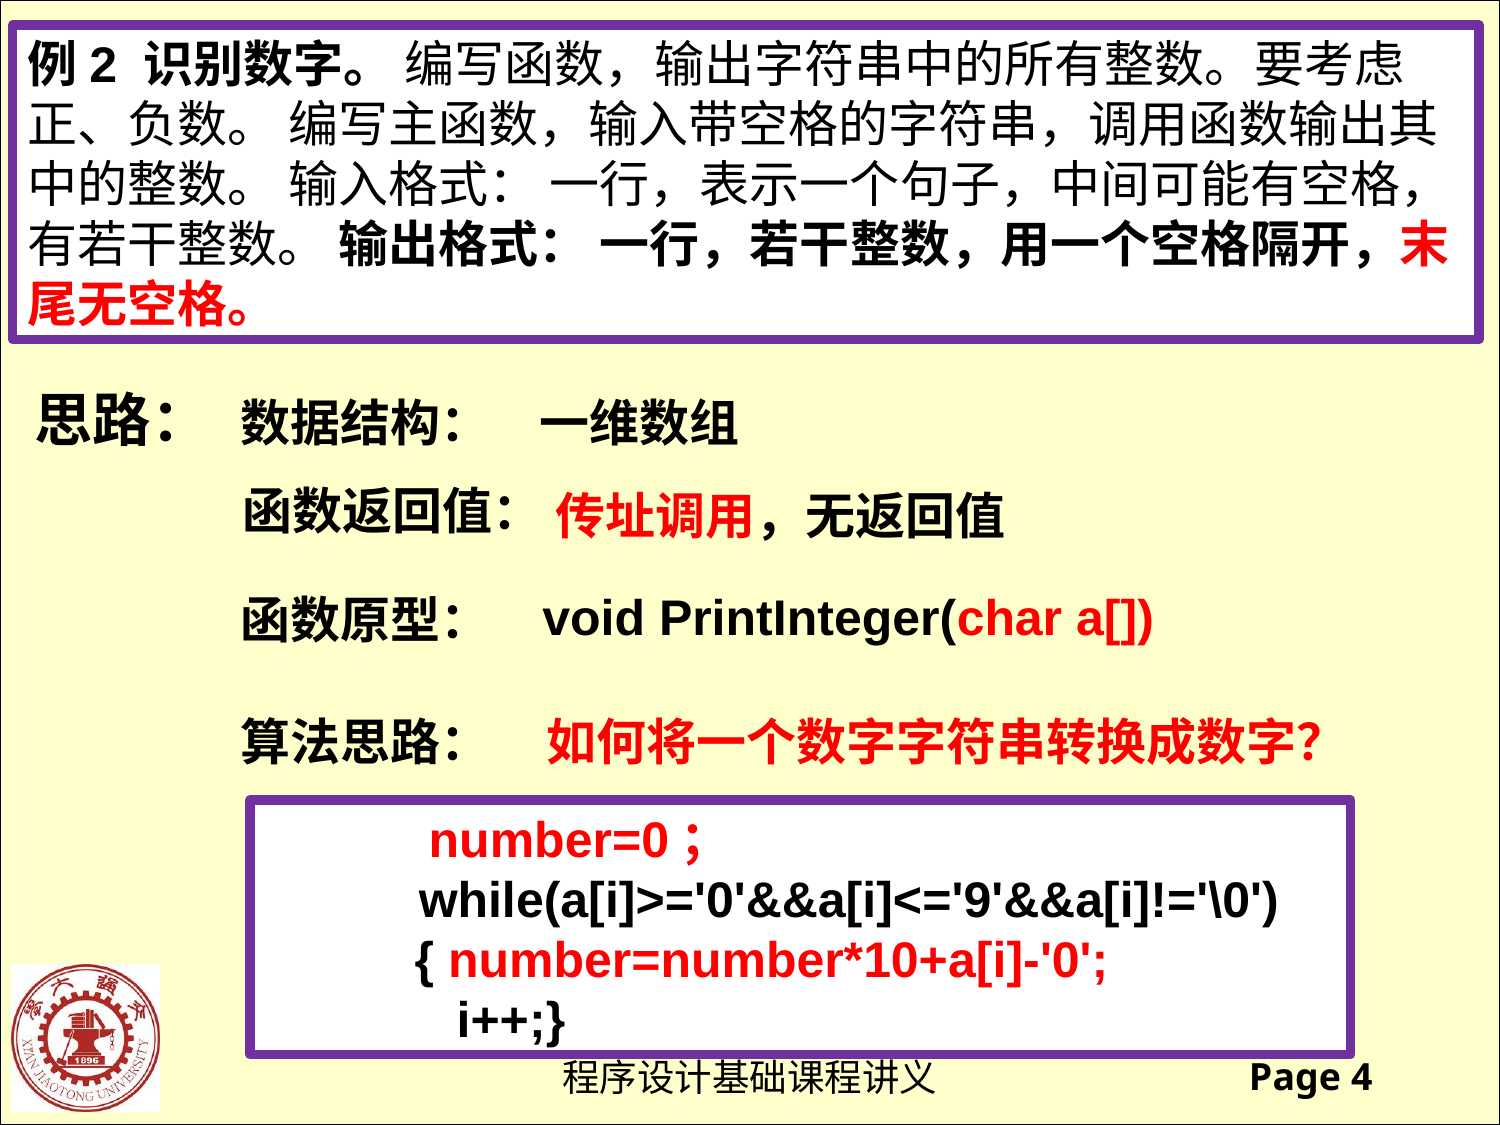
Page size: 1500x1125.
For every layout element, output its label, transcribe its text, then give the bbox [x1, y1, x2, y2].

picture [11, 964, 160, 1112]
text_box 函数返回值： [227, 472, 558, 548]
text_box 算法思路： [225, 702, 506, 778]
text_box 一维数组 [524, 383, 755, 459]
text_box 如何将一个数字字符串转换成数字？ [531, 702, 1362, 778]
text_box 函数原型： [225, 581, 506, 657]
text_box 传址调用，无返回值 [541, 477, 1021, 552]
text_box 数据结构： [225, 384, 506, 460]
text_box number=0； while(a[i]>='0'&&a[i]<='9'&&a[i]!='\0') { number=number*10+a[i]-'0'; i++;} [249, 799, 1351, 1055]
text_box void PrintInteger(char a[]) [527, 578, 1170, 653]
text_box 思路： [19, 375, 225, 461]
text_box 例2 识别数字。 编写函数，输出字符串中的所有整数。要考虑正、负数。 编写主函数，输入带空格的字符串，调用函数输出其中的整数。 输入格式： 一行，表示一个句子，中间可能有空格，有若干整数。 输出格式： 一行，若干整数，用一个空格隔开，末尾无空格。 [12, 24, 1479, 340]
